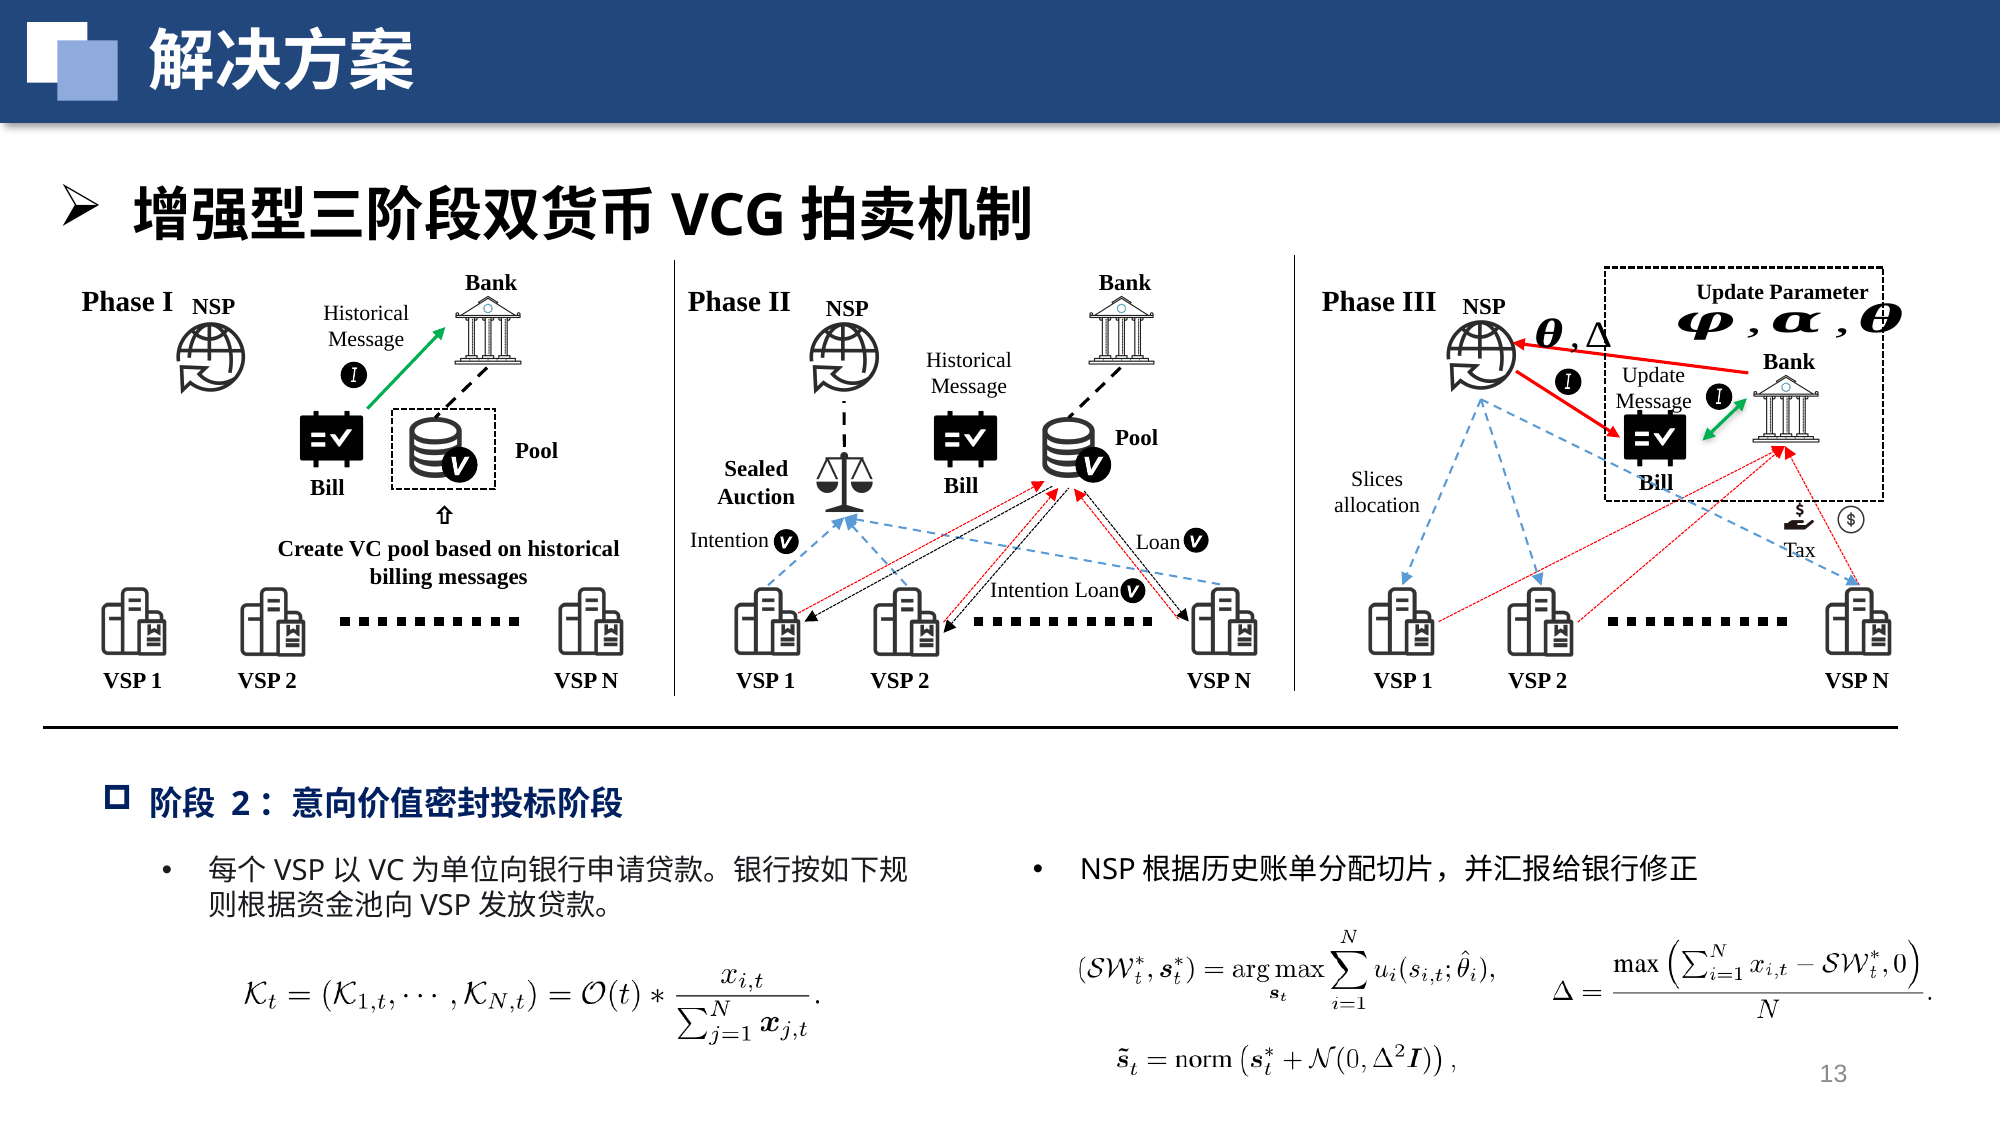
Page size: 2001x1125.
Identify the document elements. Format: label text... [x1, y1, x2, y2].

text_box 增强型三阶段双货币VCG拍卖机制 [43, 134, 1865, 255]
text_box 每个VSP以VC为单位向银行申请贷款。银行按如下规则根据资金池向VSP发放贷款。 [147, 844, 936, 929]
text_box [66, 255, 1910, 701]
picture [1042, 920, 1956, 1084]
text_box NSP根据历史账单分配切片，并汇报给银行修正 [1018, 843, 1807, 894]
text_box [26, 21, 88, 84]
slide_number 13 [1412, 1042, 1863, 1103]
text_box 阶段 2：意向价值密封投标阶段 [87, 754, 646, 830]
picture [226, 955, 835, 1053]
text_box 解决方案 [134, 10, 1304, 106]
text_box [56, 39, 119, 102]
text_box [0, 0, 2000, 124]
